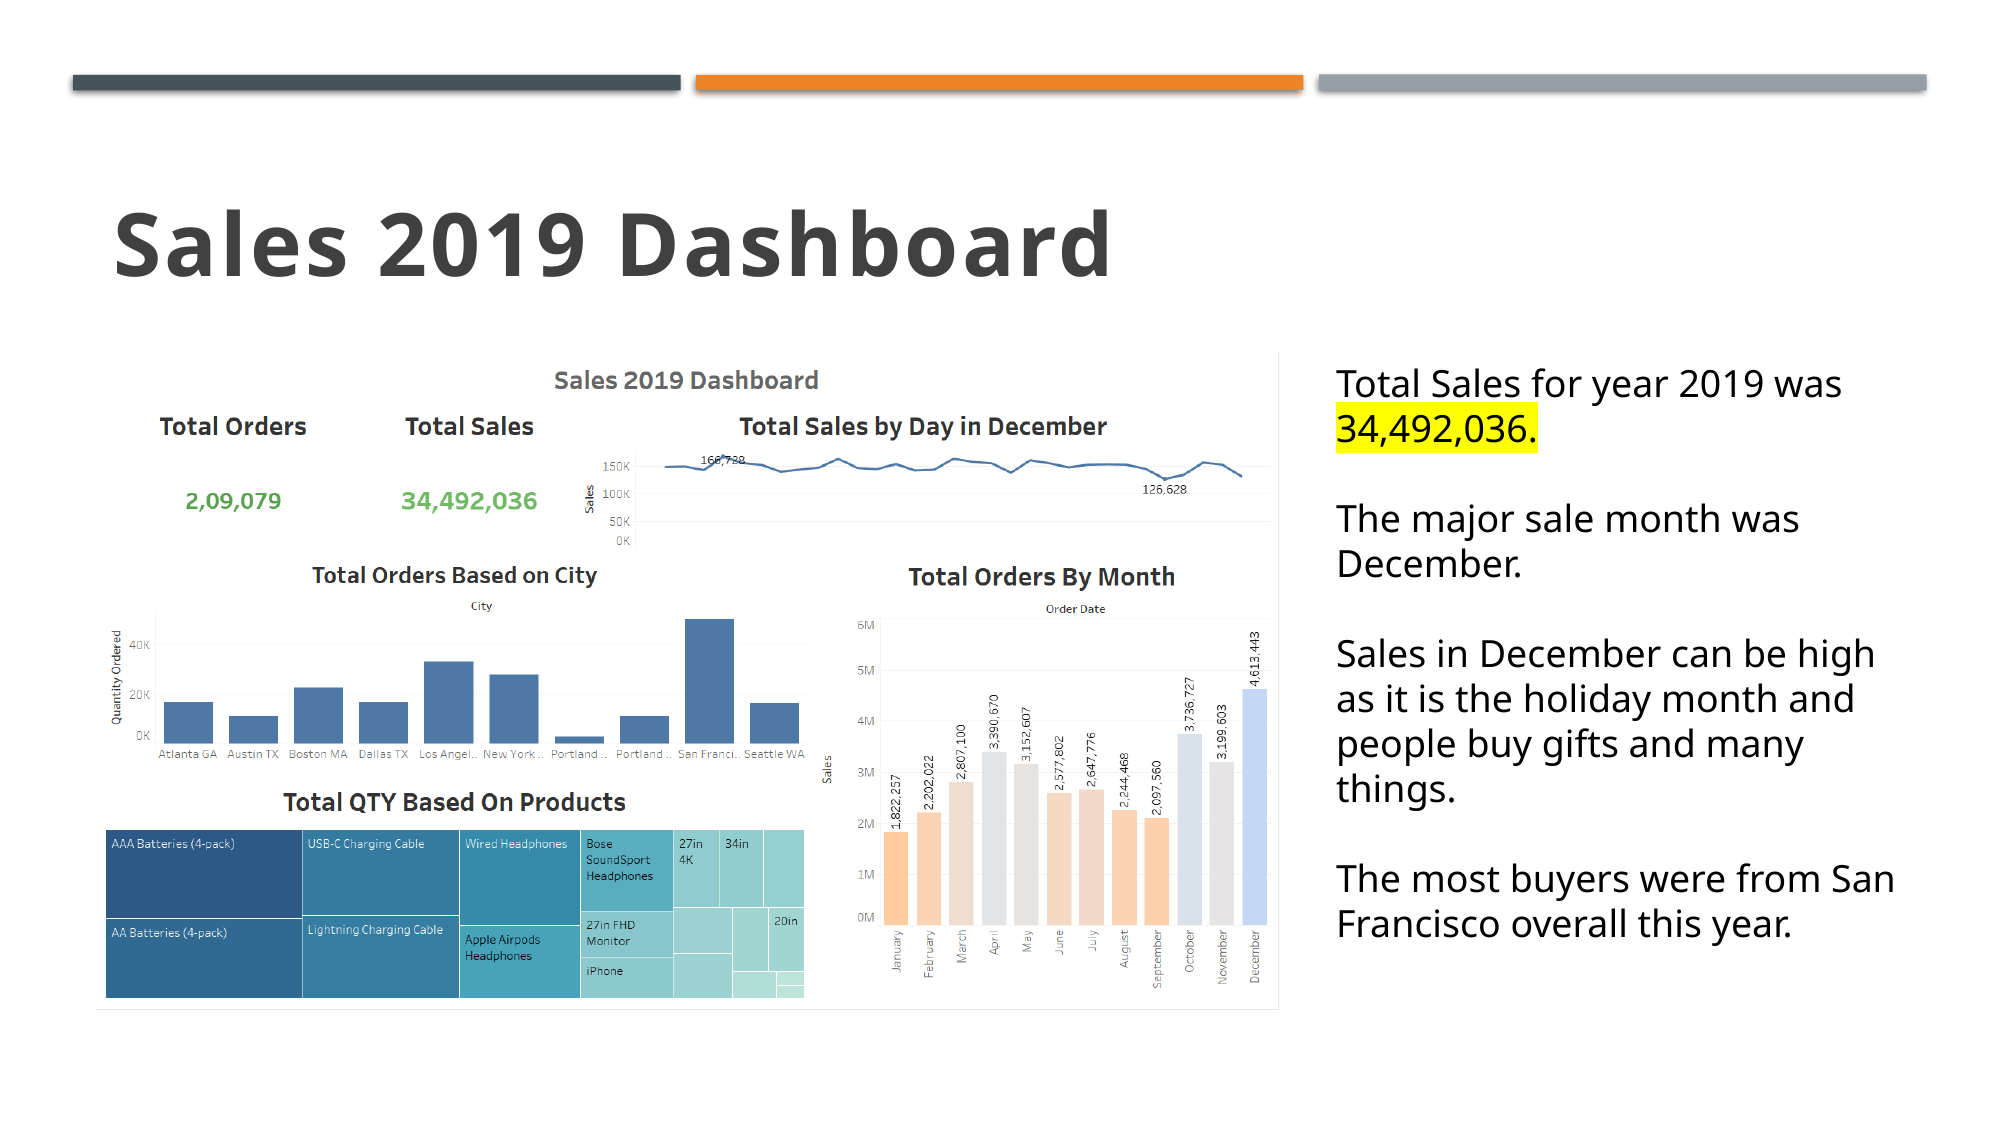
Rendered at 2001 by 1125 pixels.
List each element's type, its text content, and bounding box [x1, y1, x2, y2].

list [94, 351, 1279, 1011]
title Sales 2019 Dashboard [95, 115, 1279, 311]
text_box Total Sales for year 2019 was 34,492,036. The major sale month was December. Sales in December can be high as it is the holiday month and people buy gifts and many things. The most buyers were from San Francisco overall this year. [1321, 352, 1922, 952]
